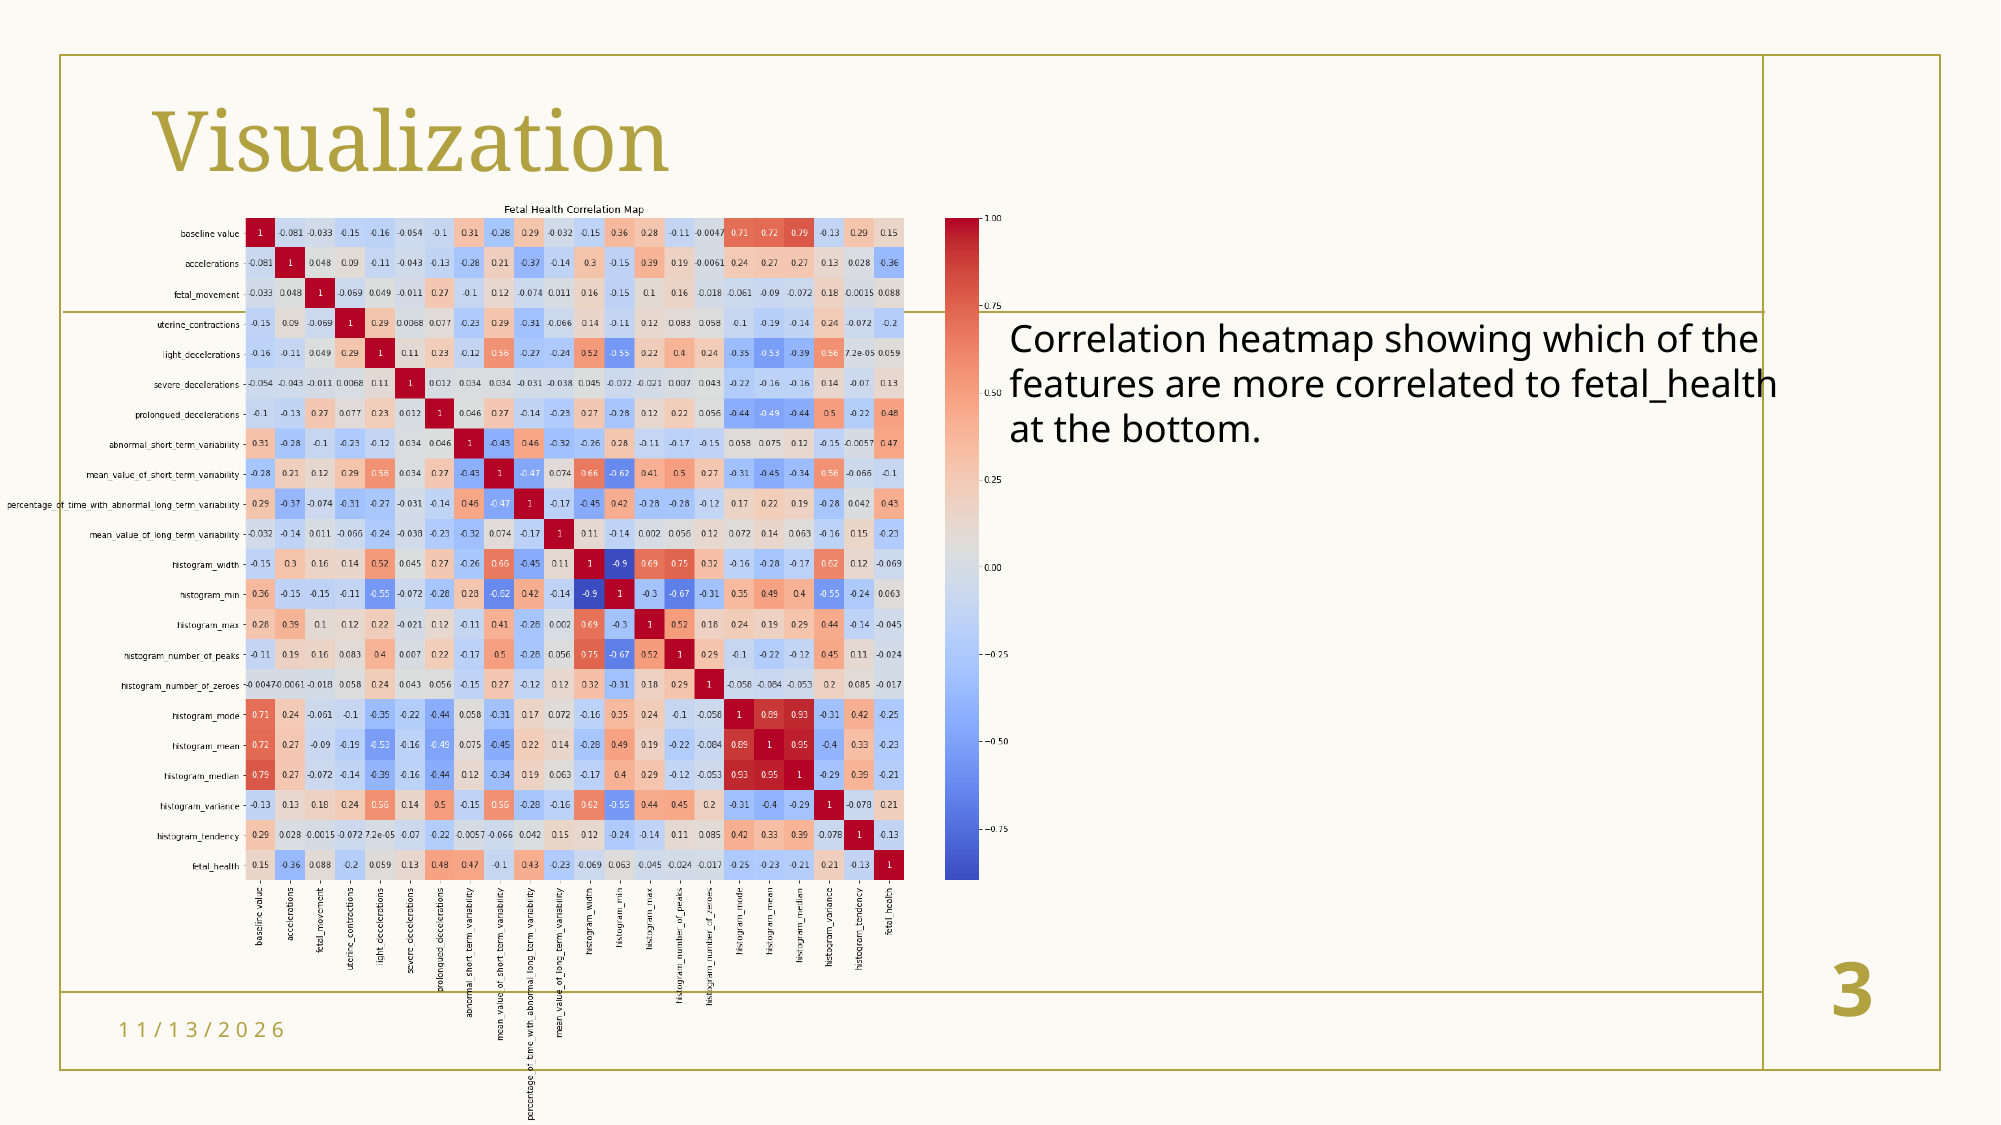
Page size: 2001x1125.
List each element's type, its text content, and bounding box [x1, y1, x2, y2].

text_box Correlation heatmap showing which of the features are more correlated to fetal_health at the bottom. [1014, 307, 1794, 458]
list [0, 199, 1014, 1125]
slide_number 3 [1775, 930, 1932, 1055]
title Visualization [137, 89, 1701, 200]
